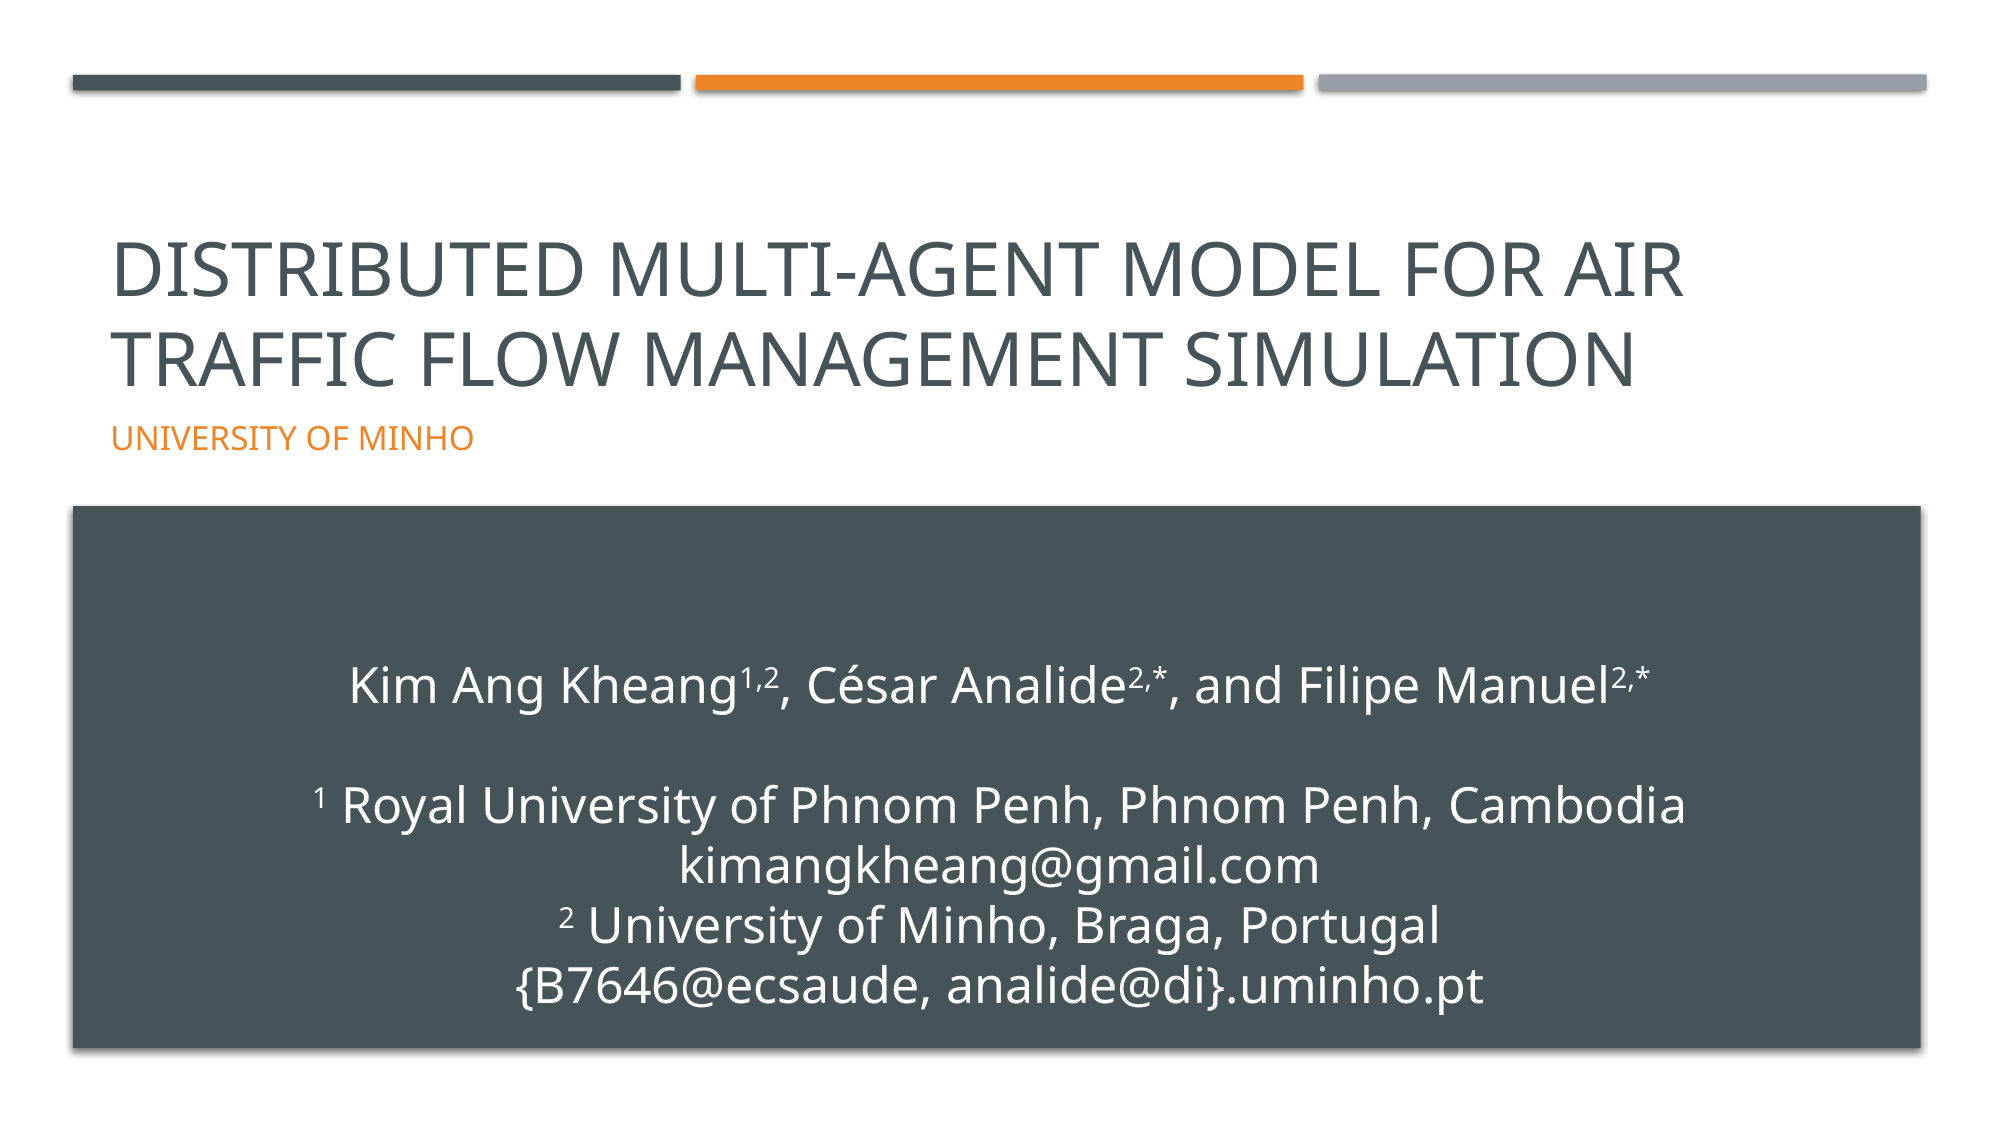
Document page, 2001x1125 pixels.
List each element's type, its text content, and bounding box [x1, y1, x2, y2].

title Distributed Multi-Agent Model for Air Traffic Flow Management Simulation [95, 167, 1899, 409]
subtitle University of Minho [95, 409, 1899, 507]
text_box Kim Ang Kheang1,2, César Analide2,*, and Filipe Manuel2,* 1 Royal University of Phnom Penh, Phnom Penh, Cambodia kimangkheang@gmail.com 2 University of Minho, Braga, Portugal {B7646@ecsaude, analide@di}.uminho.pt [297, 645, 1703, 1021]
